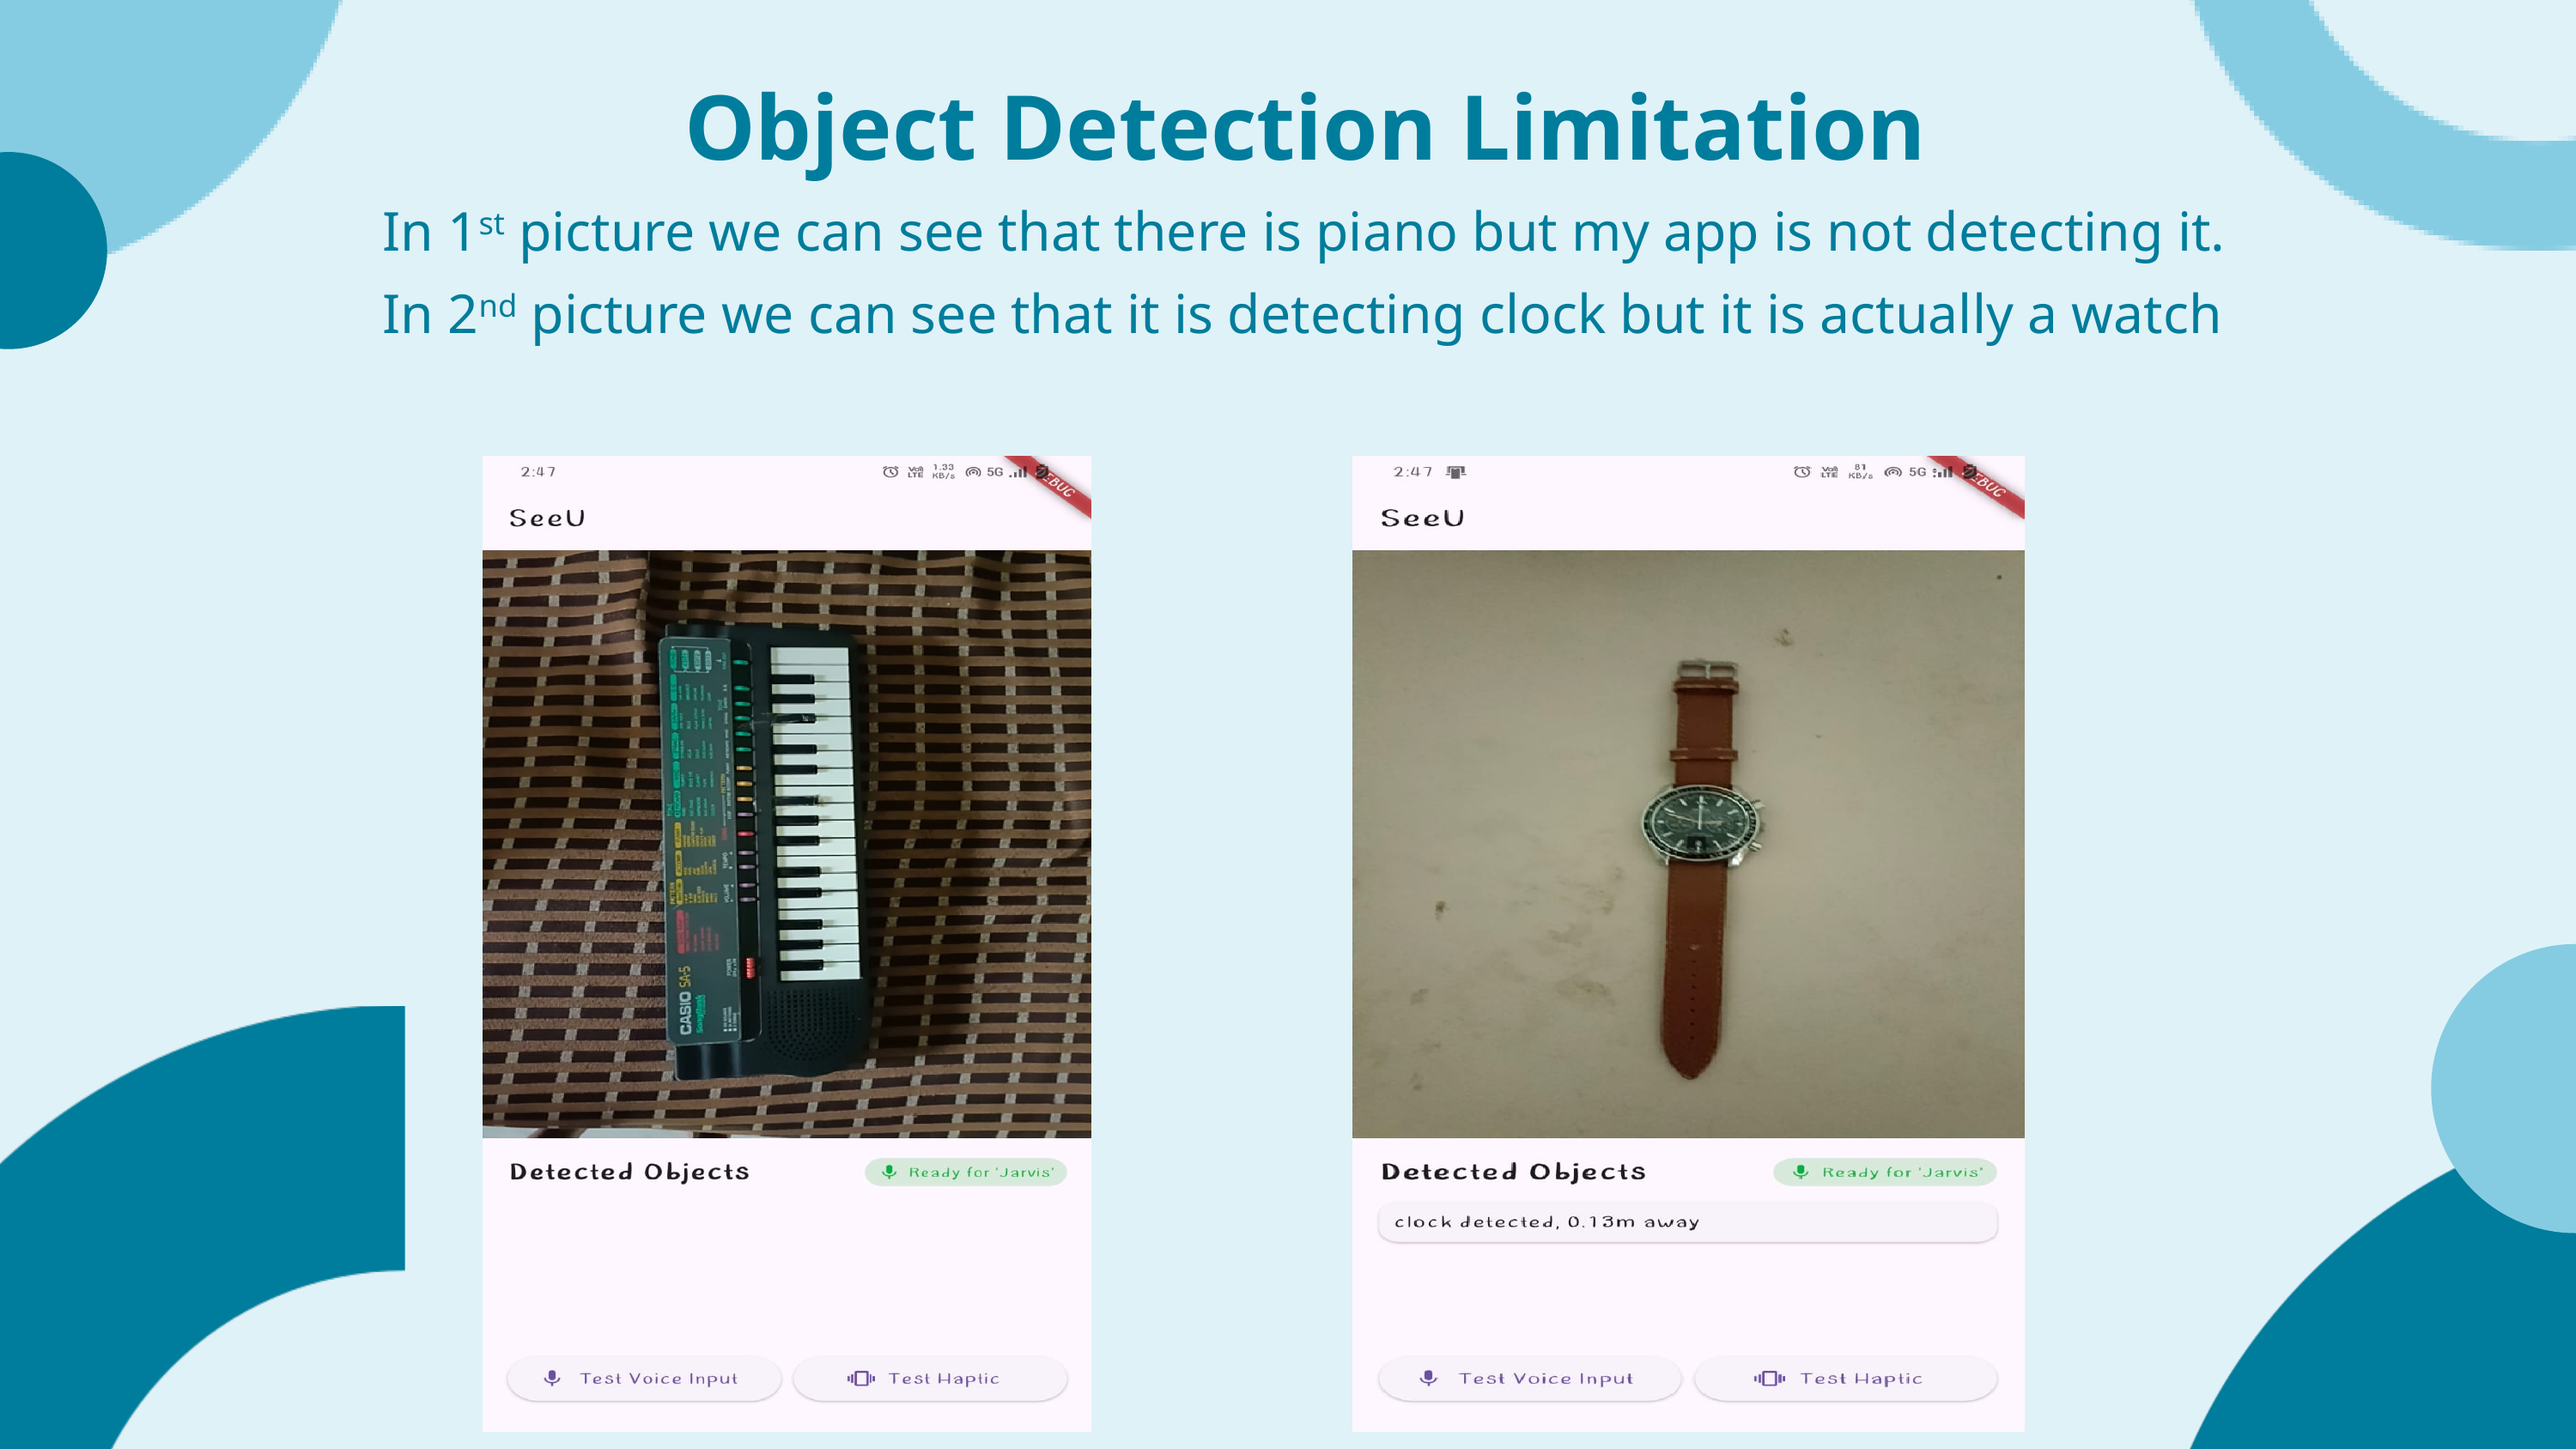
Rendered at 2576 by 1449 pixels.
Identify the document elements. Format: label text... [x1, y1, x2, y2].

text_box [2431, 943, 2576, 1234]
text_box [0, 151, 107, 349]
text_box [2175, 0, 2576, 251]
text_box [0, 1006, 405, 1449]
text_box [0, 0, 361, 287]
picture [483, 456, 1091, 1432]
text_box Object Detection Limitation [533, 0, 2078, 178]
picture [1352, 456, 2025, 1432]
text_box [2141, 1104, 2576, 1449]
text_box In 1st picture we can see that there is piano but my app is not detecting it. In 2nd picture we can see that it is detecting clock but it is actually a watch [382, 179, 2237, 344]
